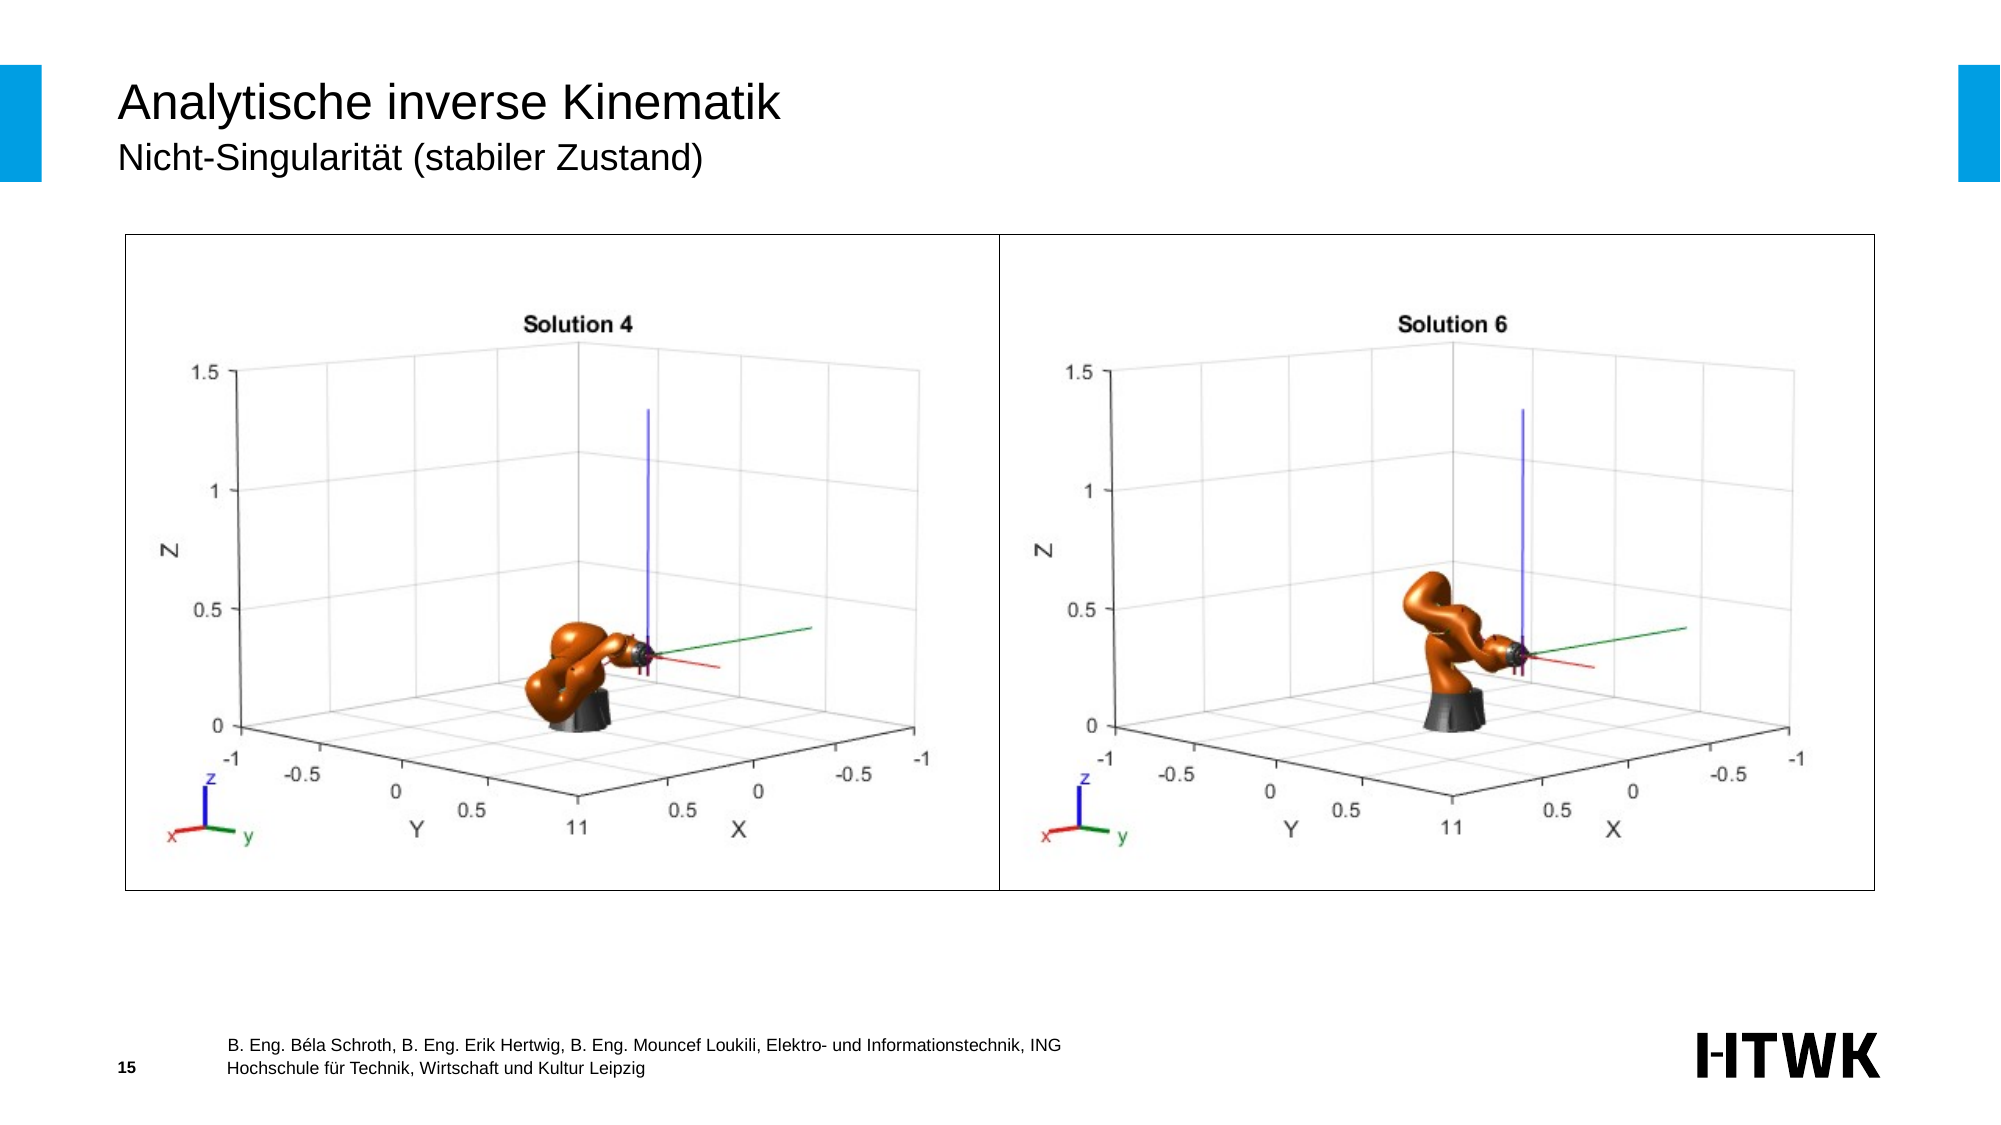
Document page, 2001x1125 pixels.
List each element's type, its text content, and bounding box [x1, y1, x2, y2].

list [124, 234, 999, 891]
title Analytische inverse Kinematik Nicht-Singularität (stabiler Zustand) [117, 64, 1883, 182]
footer B. Eng. Béla Schroth, B. Eng. Erik Hertwig, B. Eng. Mouncef Loukili, Elektro- und Informationstechnik, ING [228, 1018, 1085, 1055]
picture [999, 234, 1875, 891]
slide_number 15 [117, 1018, 228, 1078]
